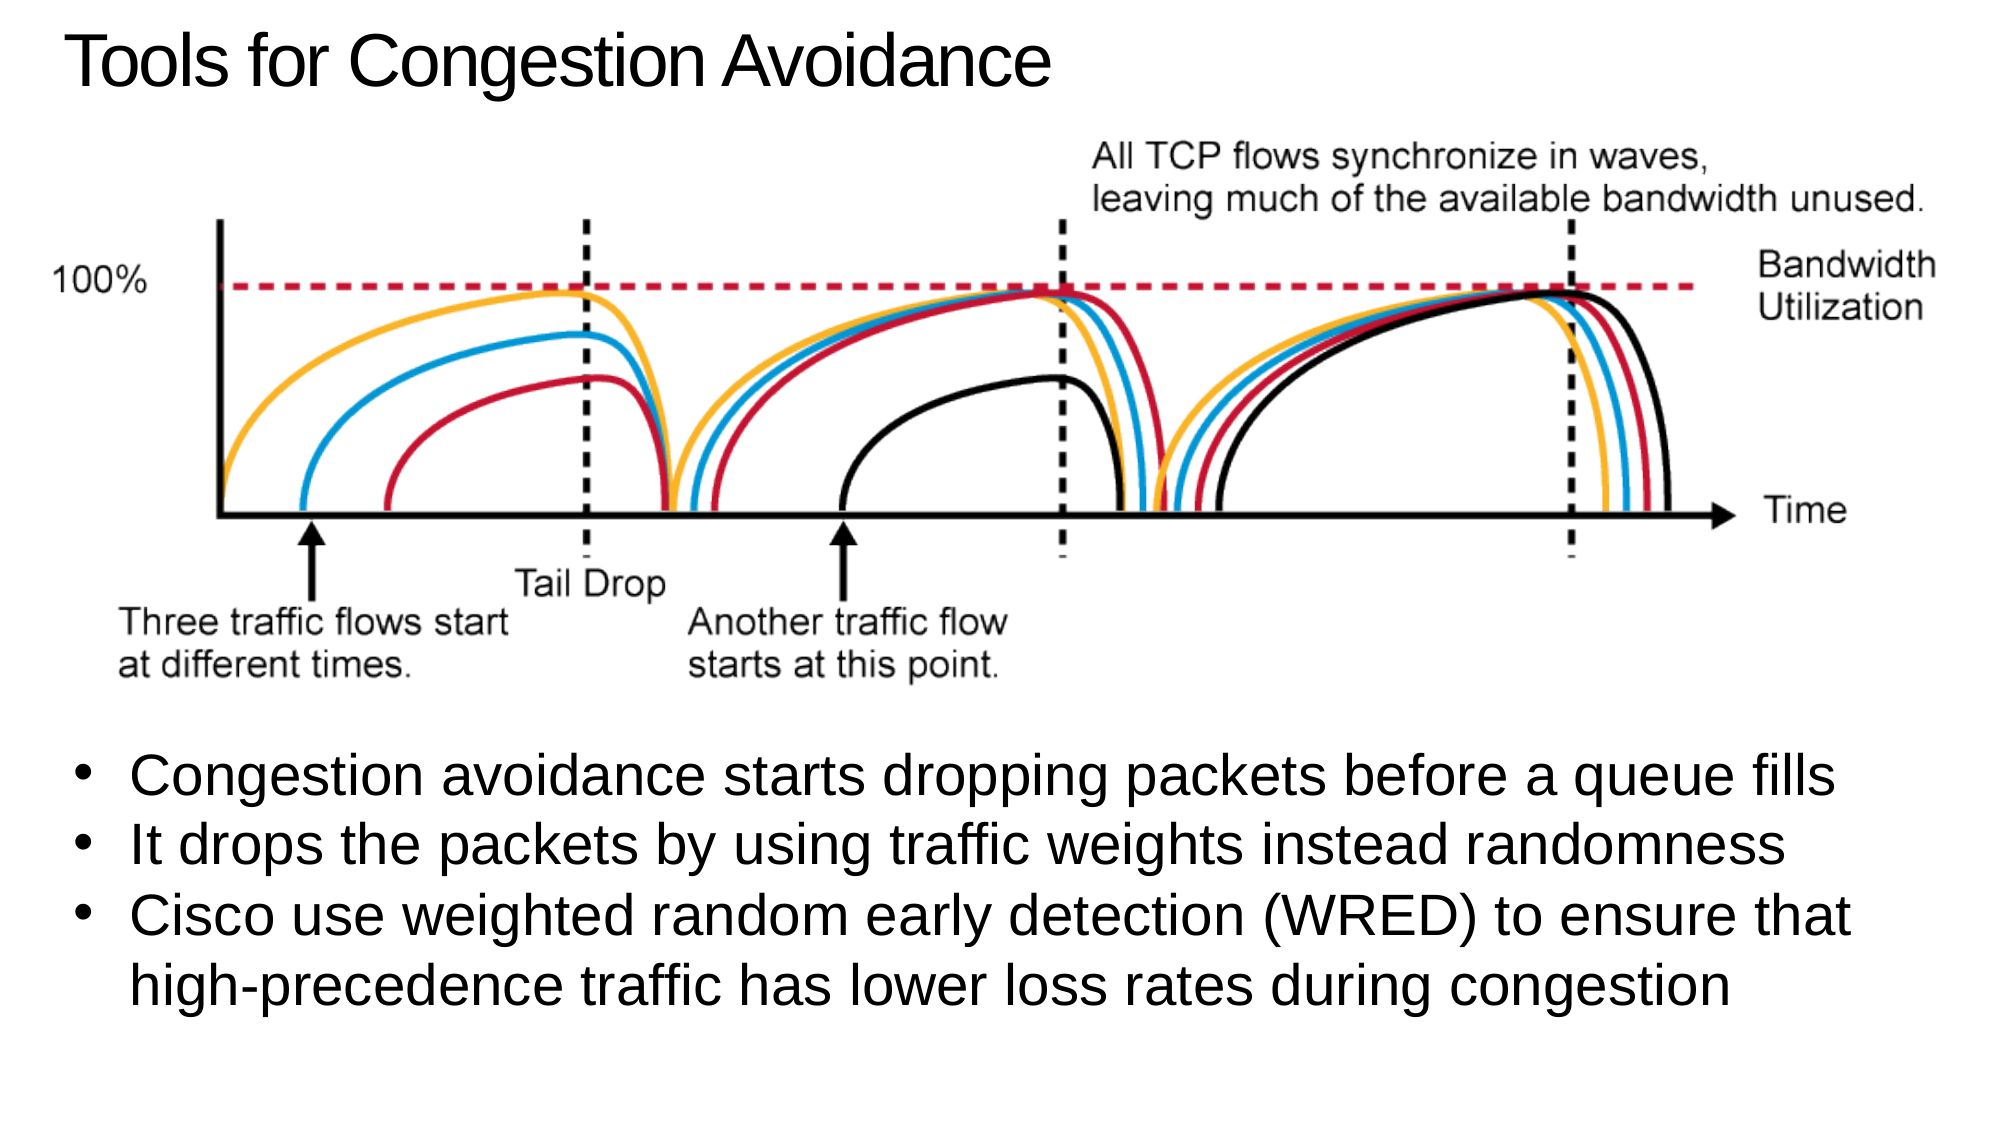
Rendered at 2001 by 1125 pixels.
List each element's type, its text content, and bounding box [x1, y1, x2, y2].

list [49, 136, 1938, 690]
title Tools for Congestion Avoidance [50, 2, 1951, 109]
text_box Congestion avoidance starts dropping packets before a queue fills It drops the packets by using traffic weights instead randomness Cisco use weighted random early detection (WRED) to ensure that high-precedence traffic has lower loss rates during congestion [58, 729, 1944, 1024]
